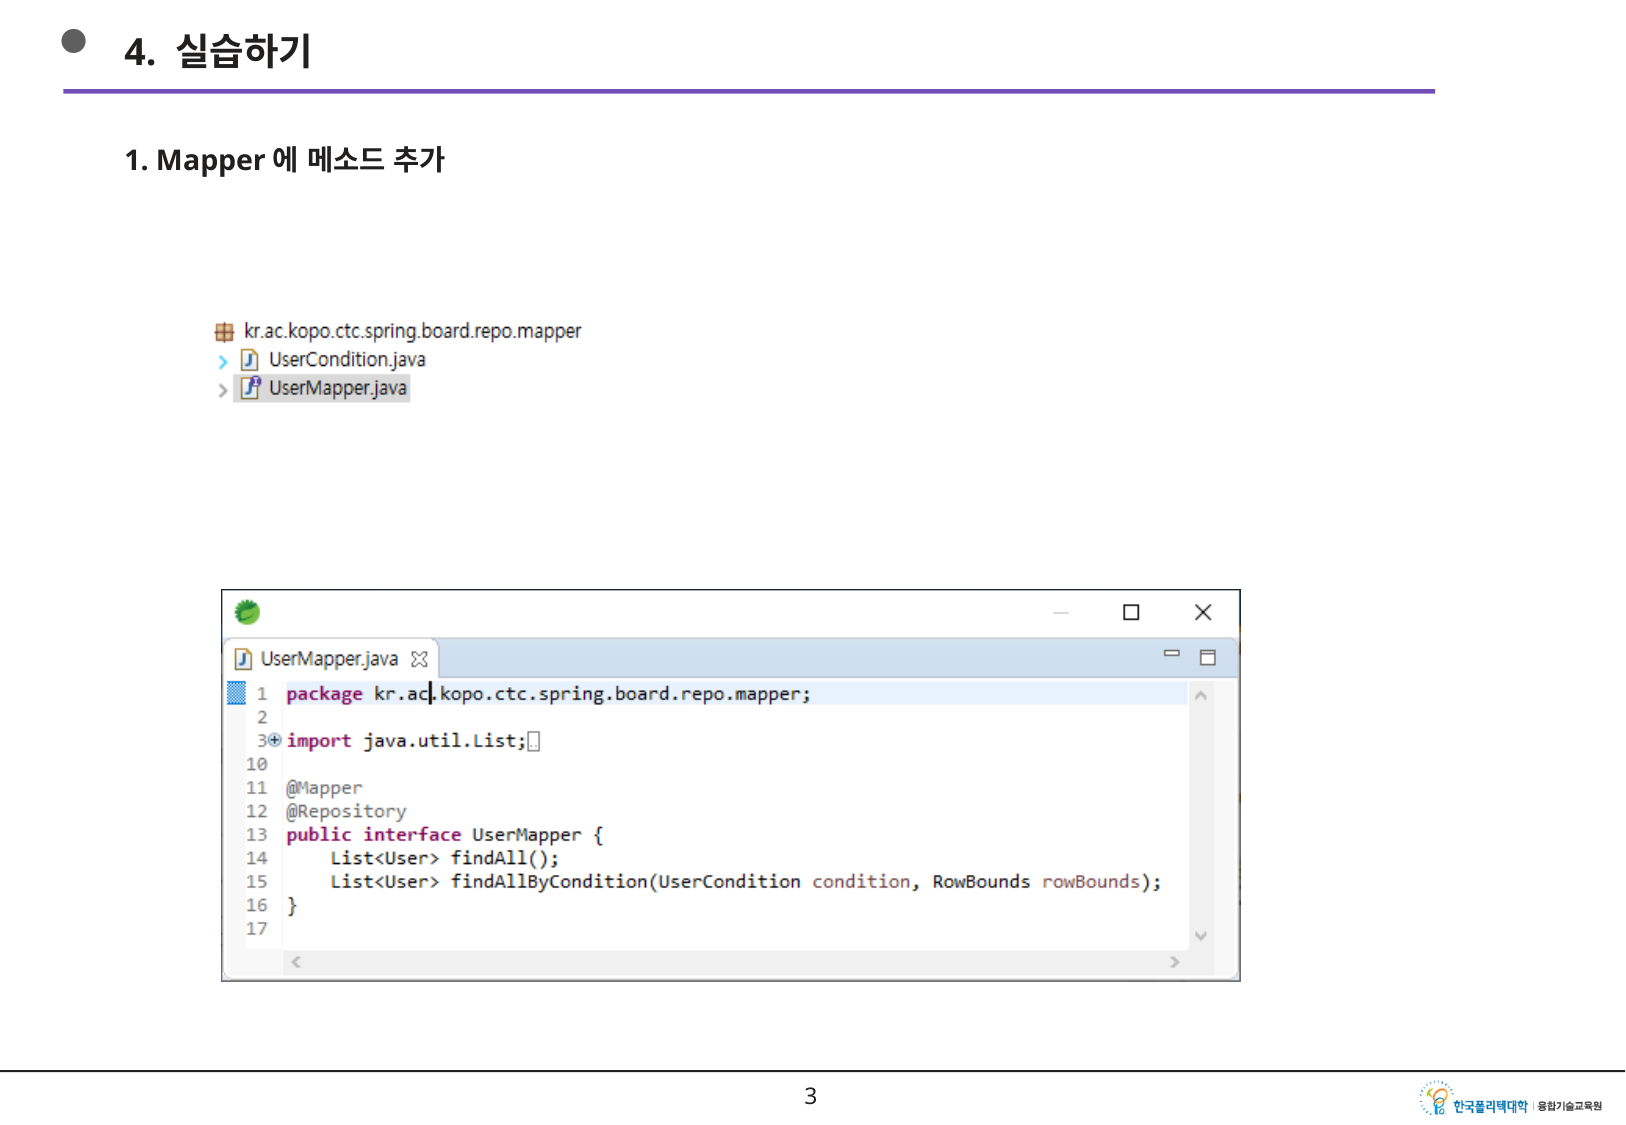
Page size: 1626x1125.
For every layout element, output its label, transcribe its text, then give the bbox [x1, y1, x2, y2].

text_box 2 [765, 1072, 857, 1123]
picture [221, 588, 1241, 982]
text_box 4. 실습하기 [109, 20, 943, 93]
text_box [44, 0, 1604, 114]
picture [1415, 1076, 1604, 1118]
picture [213, 316, 594, 406]
text_box 1. Mapper에 메소드 추가 [109, 134, 1414, 184]
